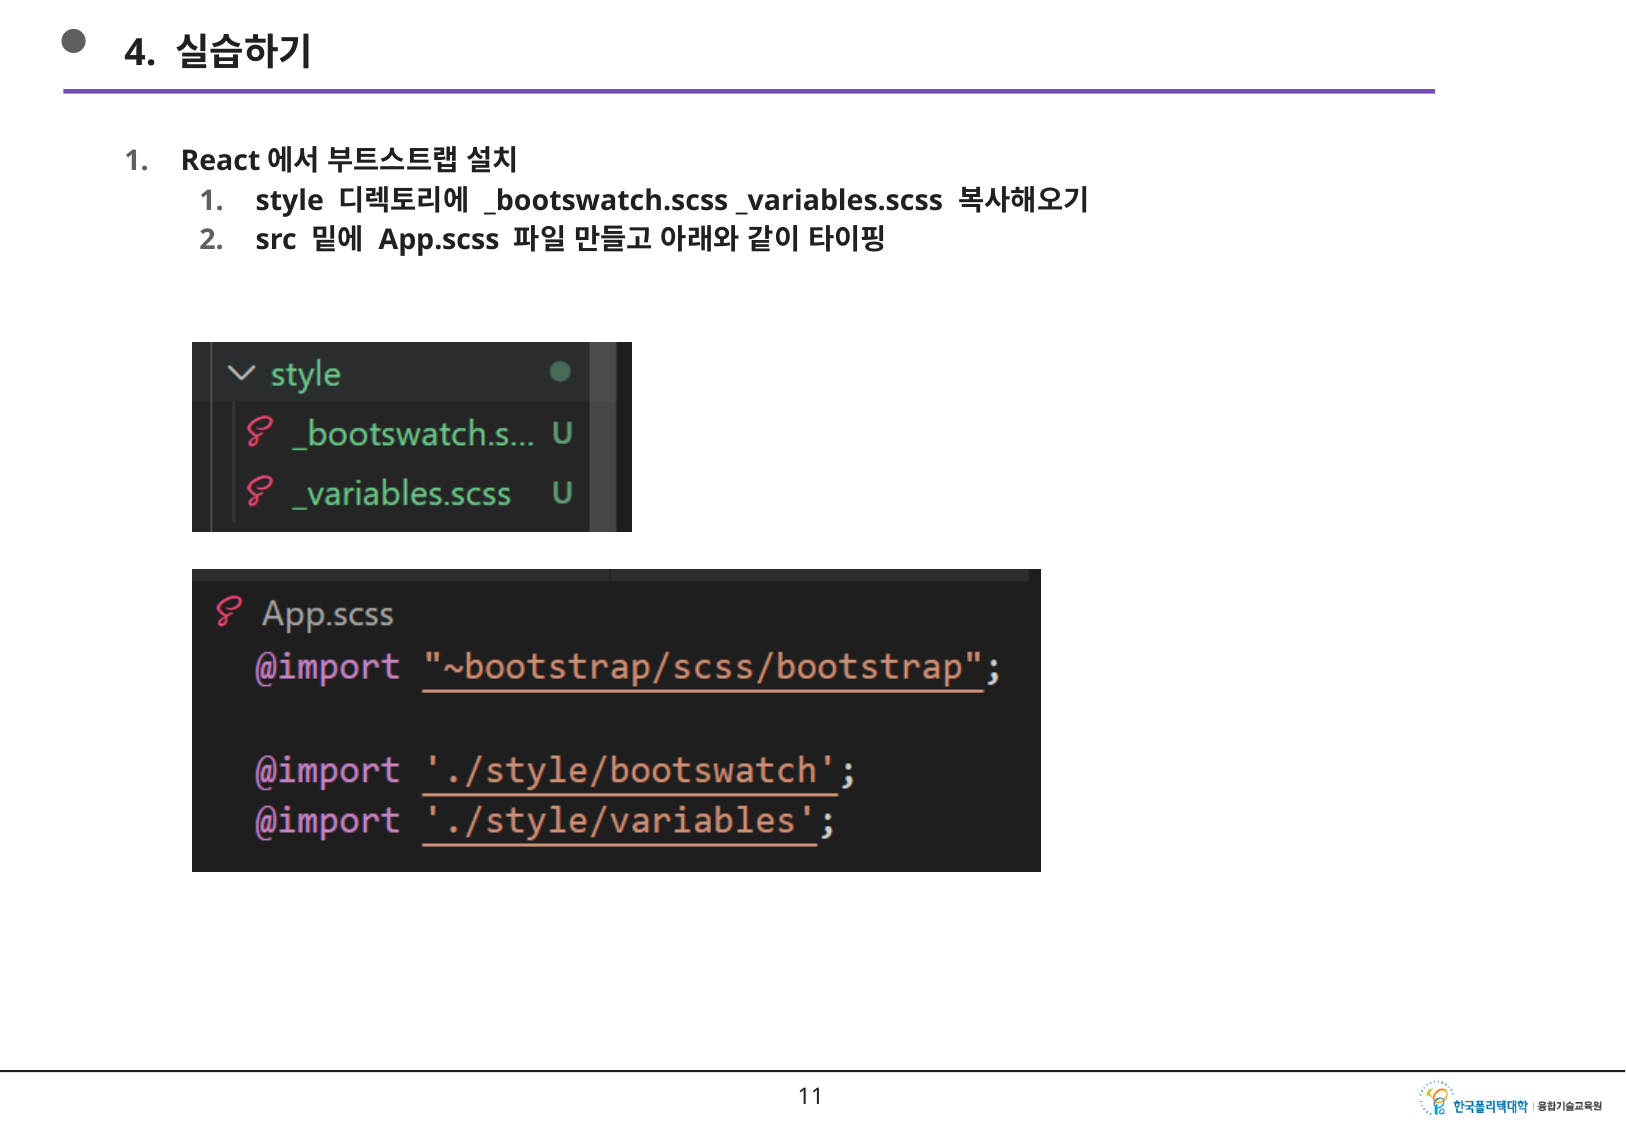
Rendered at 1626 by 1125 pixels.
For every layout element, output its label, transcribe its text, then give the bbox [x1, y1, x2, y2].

picture [192, 569, 1042, 872]
text_box 4. 실습하기 [109, 20, 943, 93]
picture [192, 341, 632, 532]
text_box [44, 0, 1604, 114]
picture [1415, 1076, 1604, 1118]
text_box React에서 부트스트랩 설치 style 디렉토리에 _bootswatch.scss _variables.scss 복사해오기 src 밑에 App.scss 파일 만들고 아래와 같이 타이핑 [109, 134, 1414, 383]
text_box 10 [765, 1072, 857, 1123]
